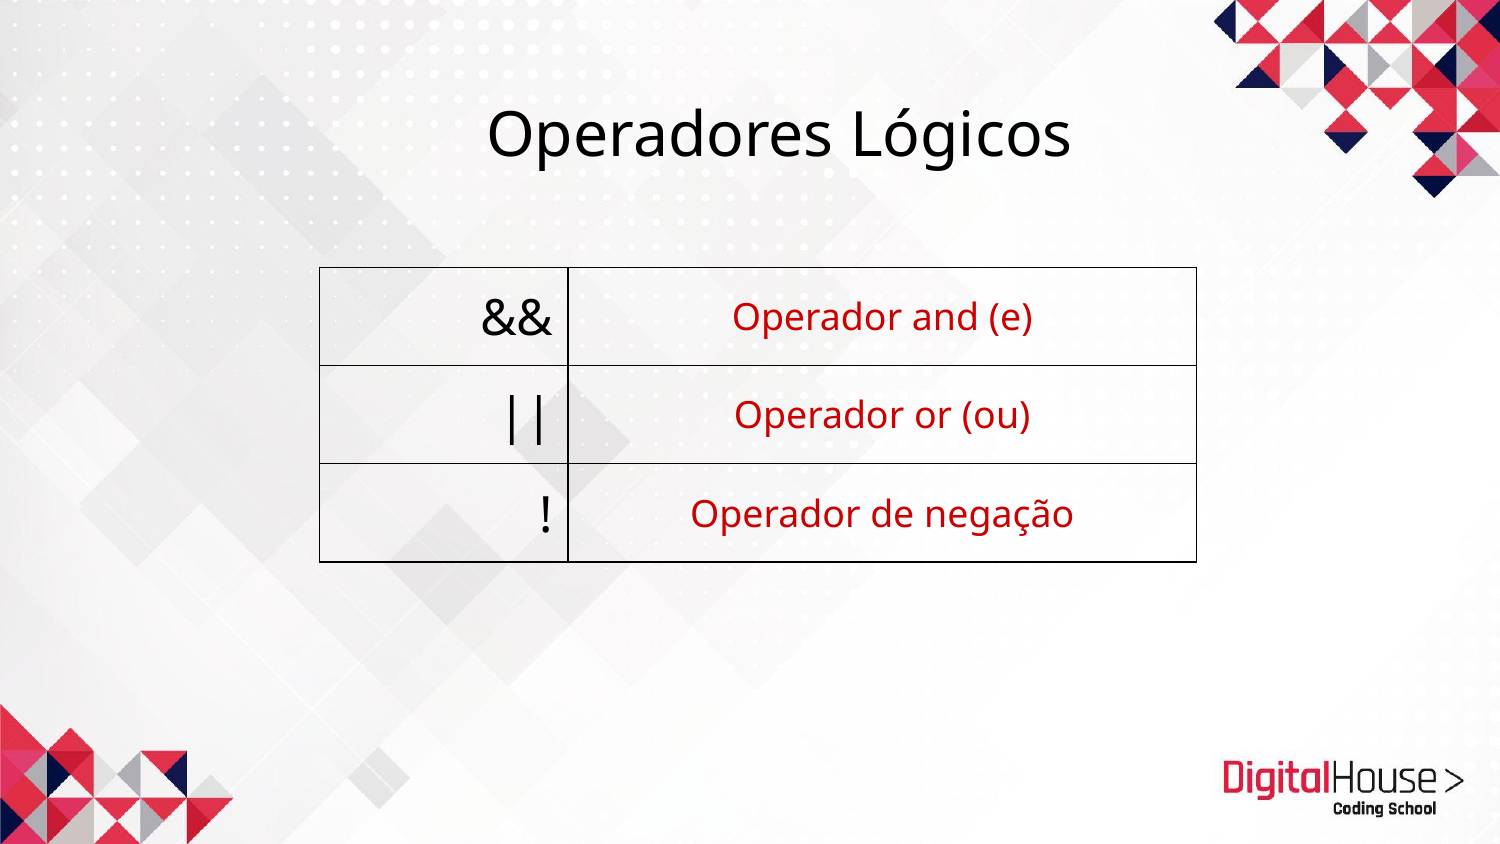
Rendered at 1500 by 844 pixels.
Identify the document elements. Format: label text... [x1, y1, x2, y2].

table_header && [320, 268, 567, 365]
table_header Operador and (e) [569, 268, 1196, 365]
table_cell || [320, 366, 567, 463]
table_cell ! [320, 464, 567, 561]
picture [0, 0, 1500, 844]
text_box Operadores Lógicos [283, 67, 1277, 196]
table_cell Operador de negação [569, 464, 1196, 561]
table_cell Operador or (ou) [569, 366, 1196, 463]
